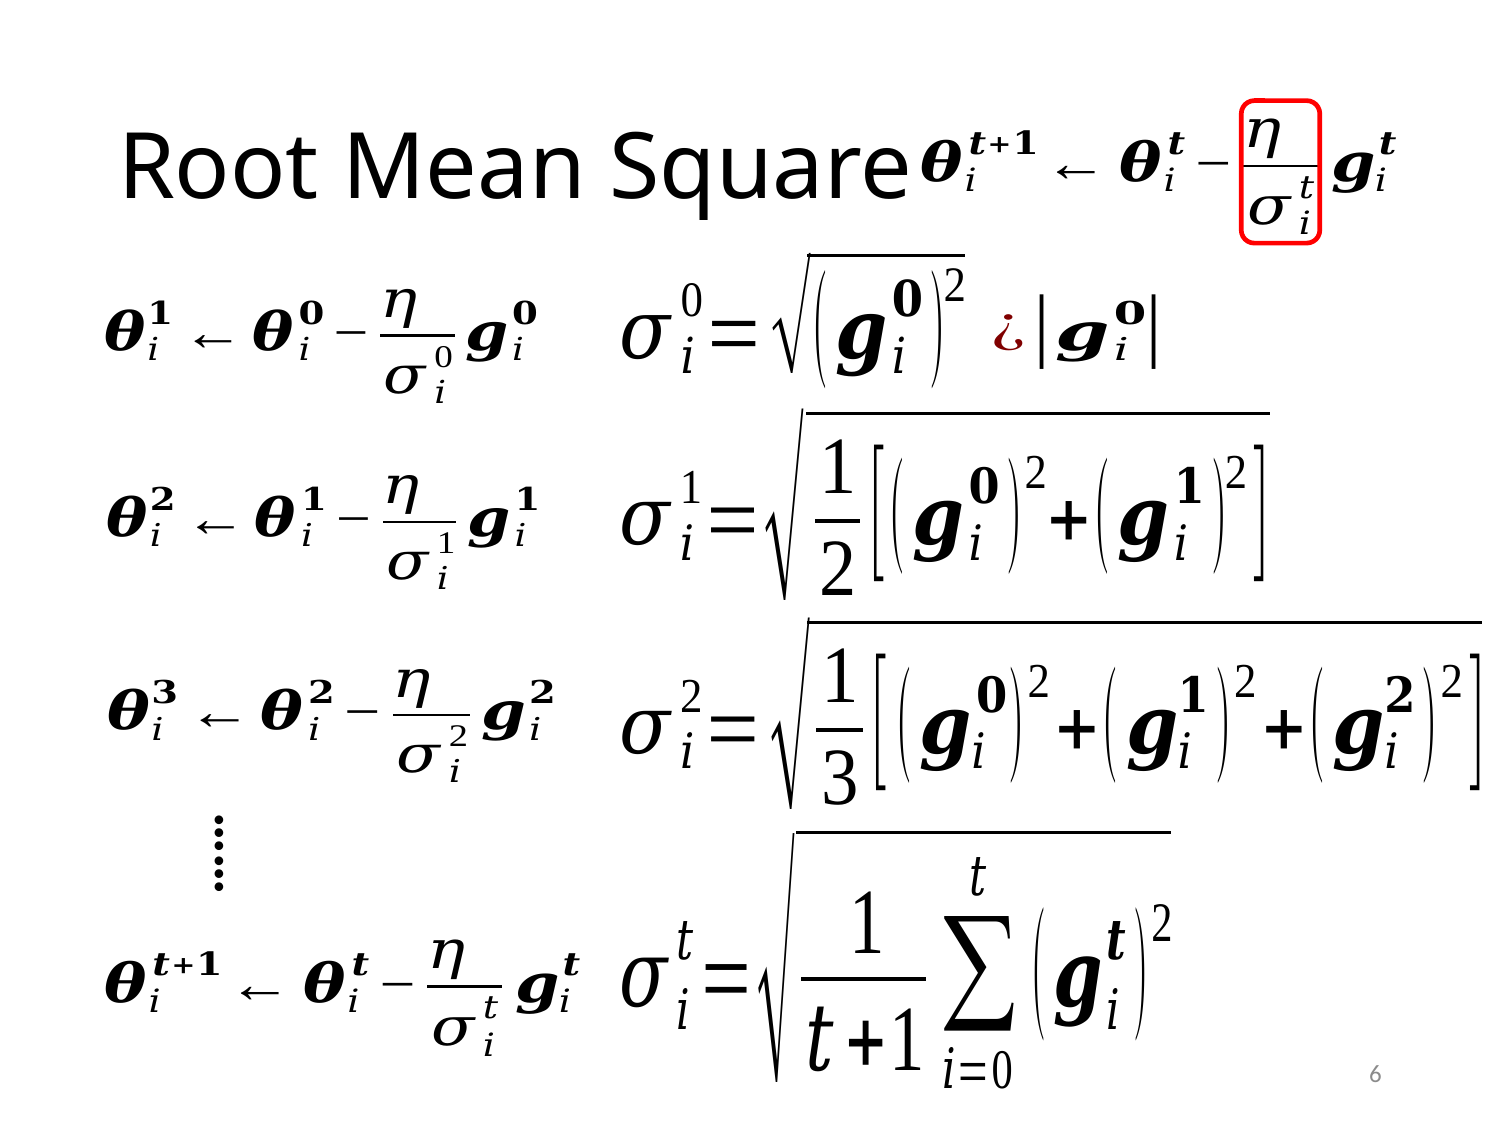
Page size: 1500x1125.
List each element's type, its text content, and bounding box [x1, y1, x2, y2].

text_box …… [196, 785, 281, 922]
title Root Mean Square [103, 59, 1397, 278]
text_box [916, 100, 1397, 244]
slide_number 6 [1059, 1042, 1397, 1103]
